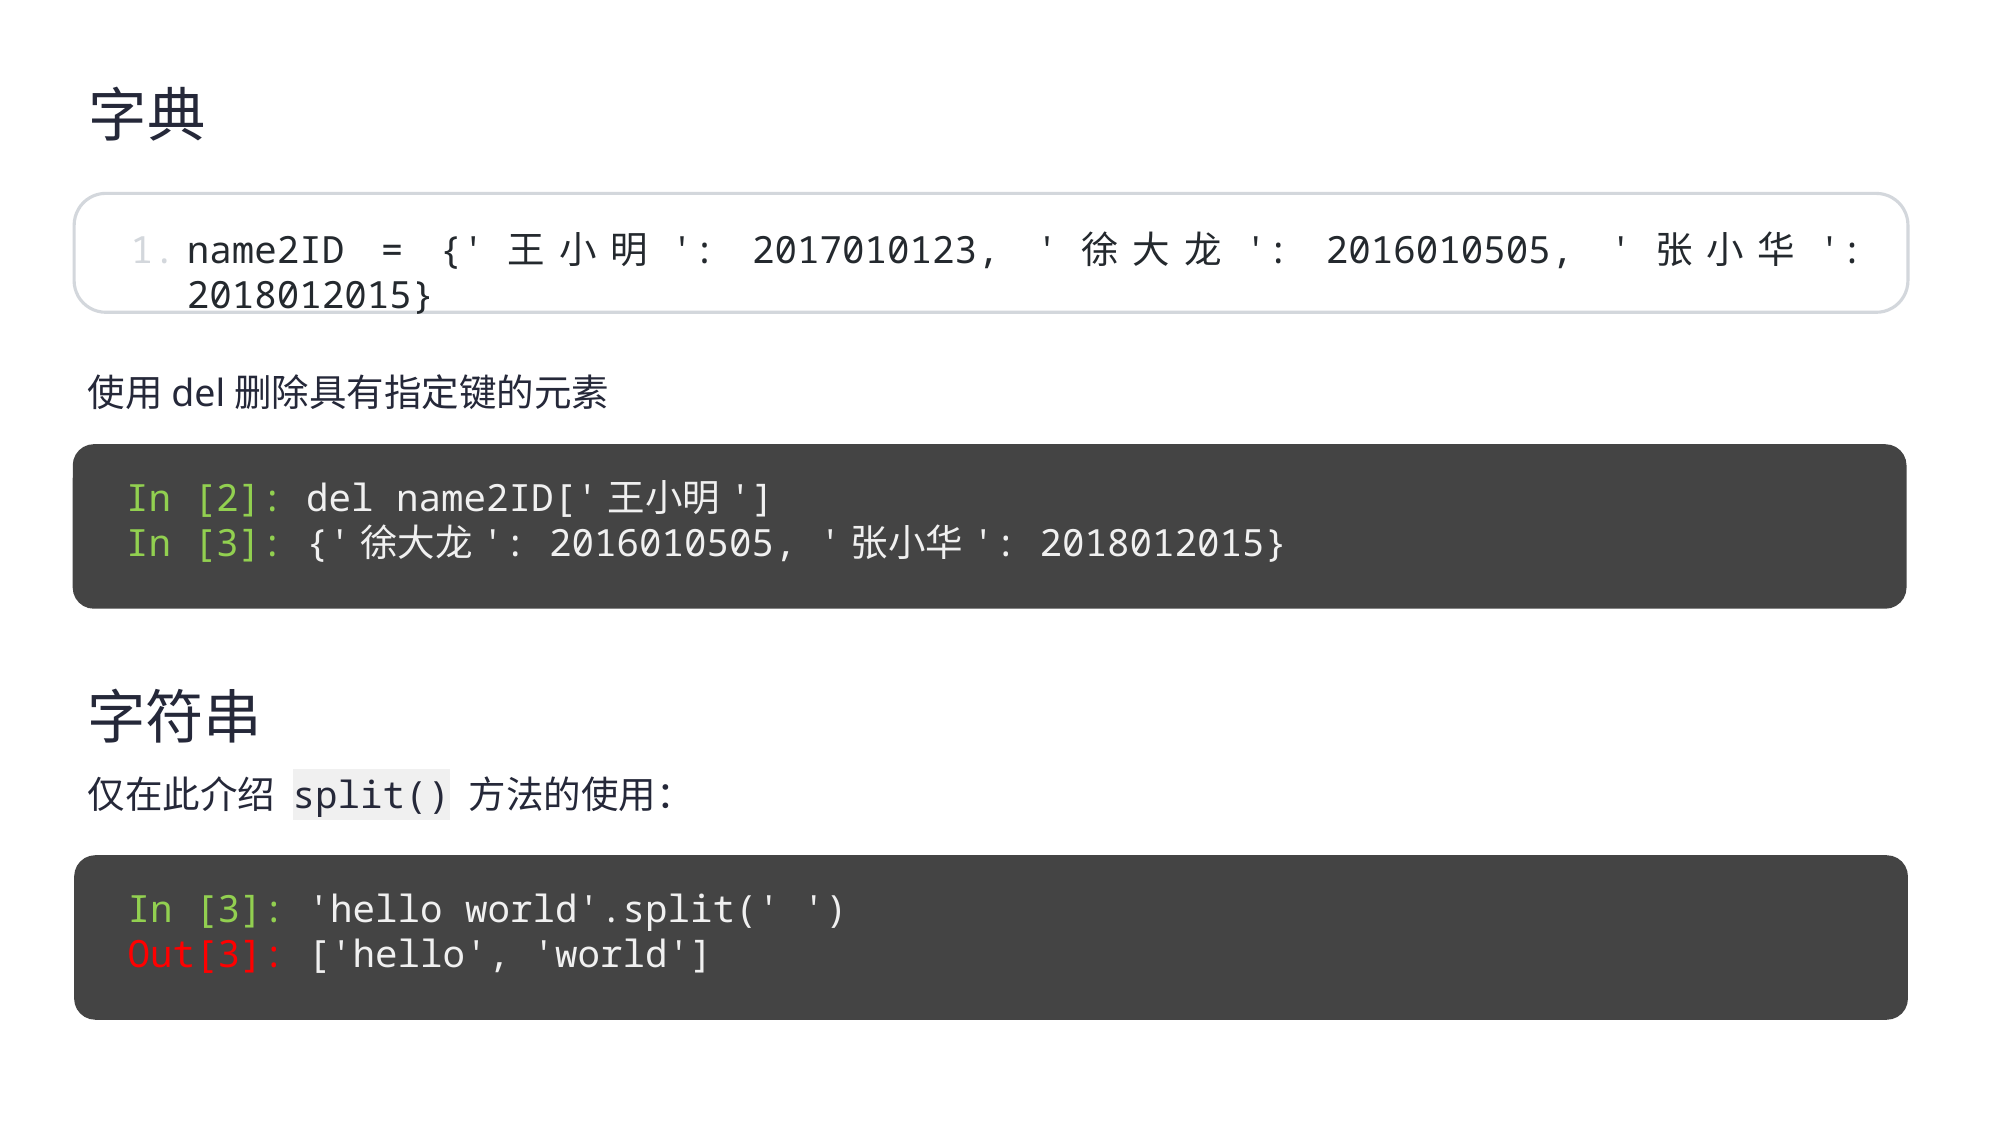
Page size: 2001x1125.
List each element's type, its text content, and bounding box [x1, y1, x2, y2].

text_box 使用del删除具有指定键的元素 [72, 352, 1870, 421]
text_box In [3]: 'hello world'.split(' ') Out[3]: ['hello', 'world'] [73, 854, 1909, 1021]
text_box In [2]: del name2ID['王小明'] In [3]: {'徐大龙': 2016010505, '张小华': 2018012015} [71, 443, 1908, 610]
text_box name2ID = {'王小明': 2017010123, '徐大龙': 2016010505, '张小华': 2018012015} [73, 192, 1909, 314]
text_box 字符串 仅在此介绍 split() 方法的使用： [72, 658, 1870, 824]
text_box 字典 [74, 56, 1872, 156]
